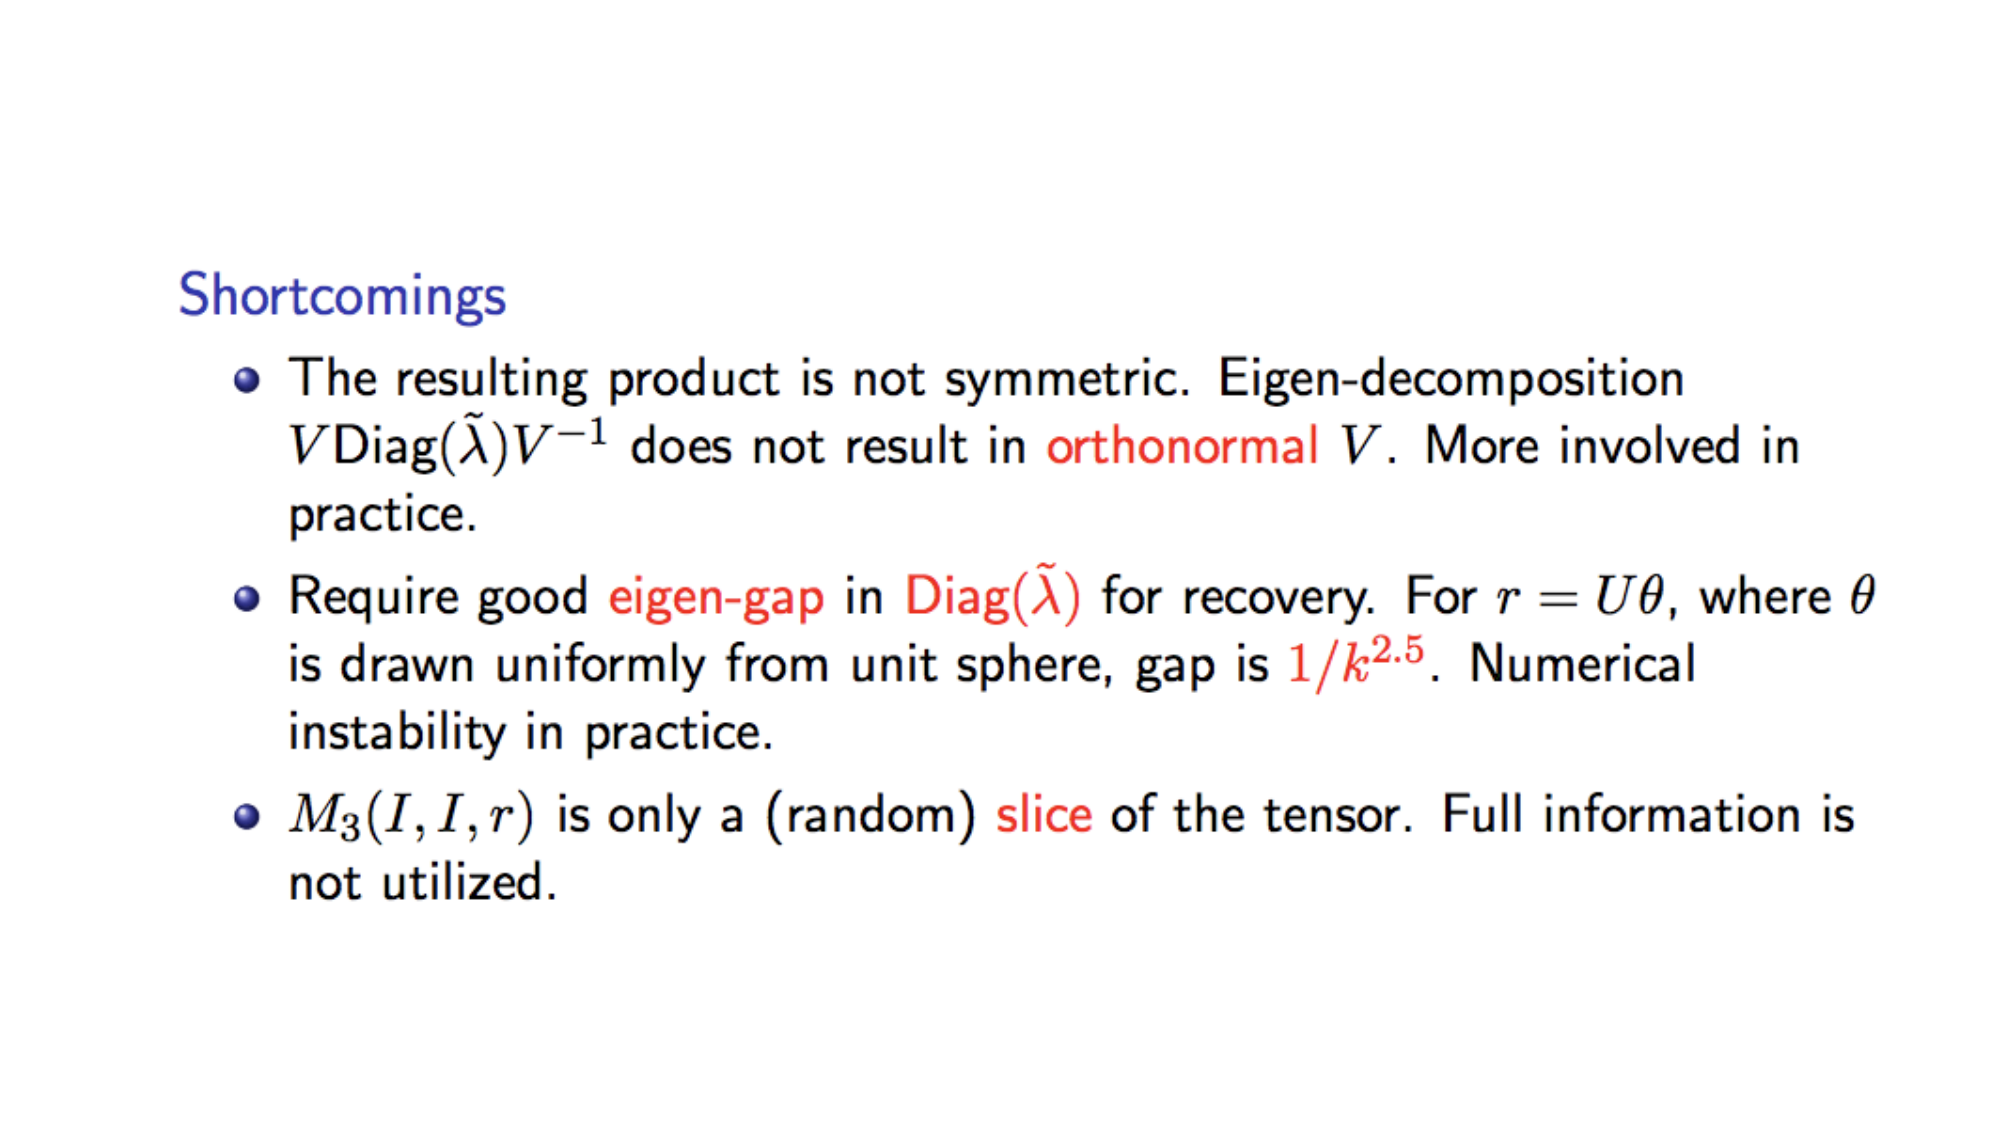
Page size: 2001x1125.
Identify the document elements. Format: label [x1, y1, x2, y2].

list [155, 249, 1897, 975]
